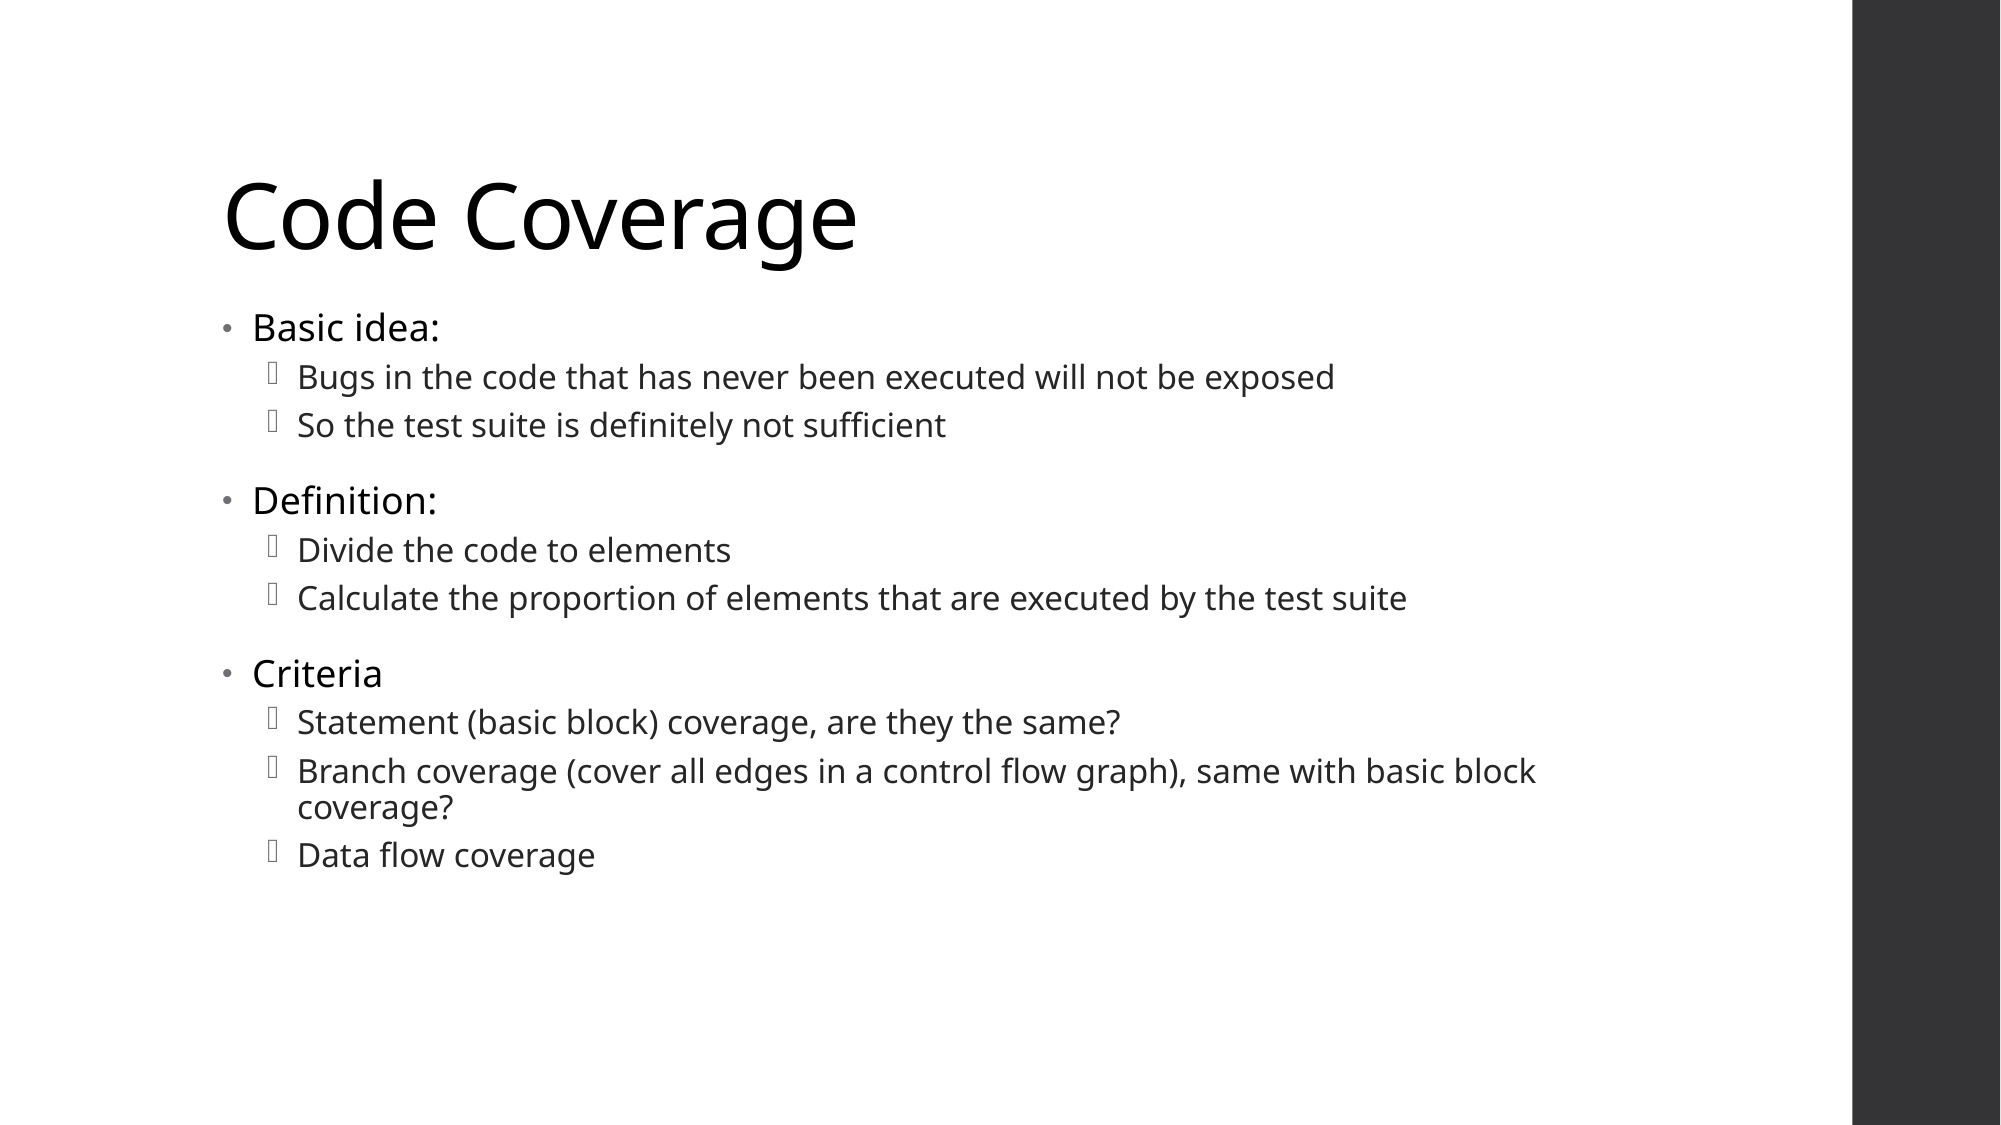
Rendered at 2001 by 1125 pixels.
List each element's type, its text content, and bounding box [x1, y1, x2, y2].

list Basic idea: Bugs in the code that has never been executed will not be exposed So the test suite is definitely not sufficient Definition: Divide the code to elements Calculate the proportion of elements that are executed by the test suite Criteria Statement (basic block) coverage, are they the same? Branch coverage (cover all edges in a control flow graph), same with basic block coverage? Data flow coverage [206, 299, 1617, 1014]
title Code Coverage [206, 60, 1797, 278]
